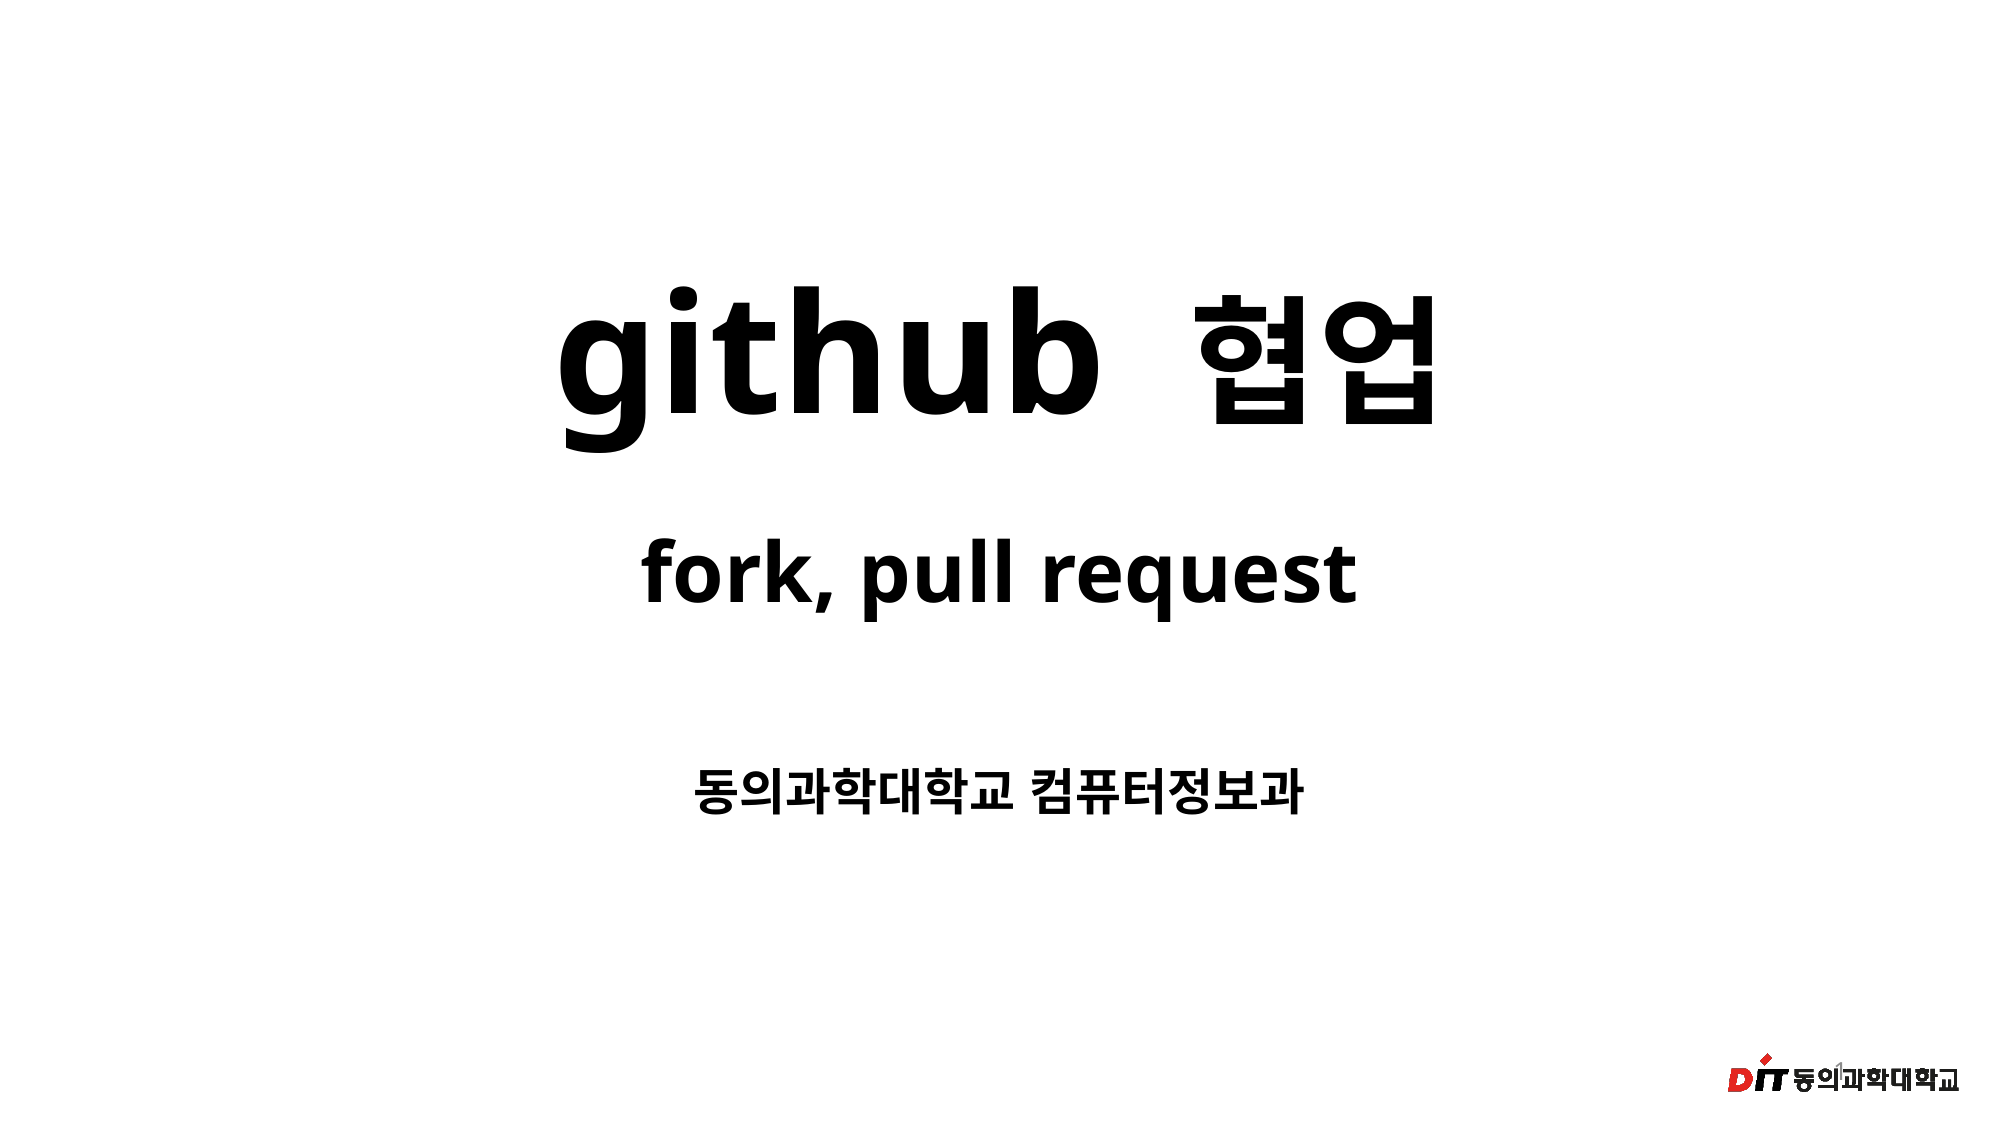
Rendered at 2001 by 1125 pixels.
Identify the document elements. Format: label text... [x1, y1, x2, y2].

picture [1863, 1053, 1959, 1092]
slide_number 1 [1412, 1042, 1863, 1103]
text_box 동의과학대학교 컴퓨터정보과 [249, 759, 1750, 1031]
title github 협업 fork, pull request [249, 235, 1750, 628]
